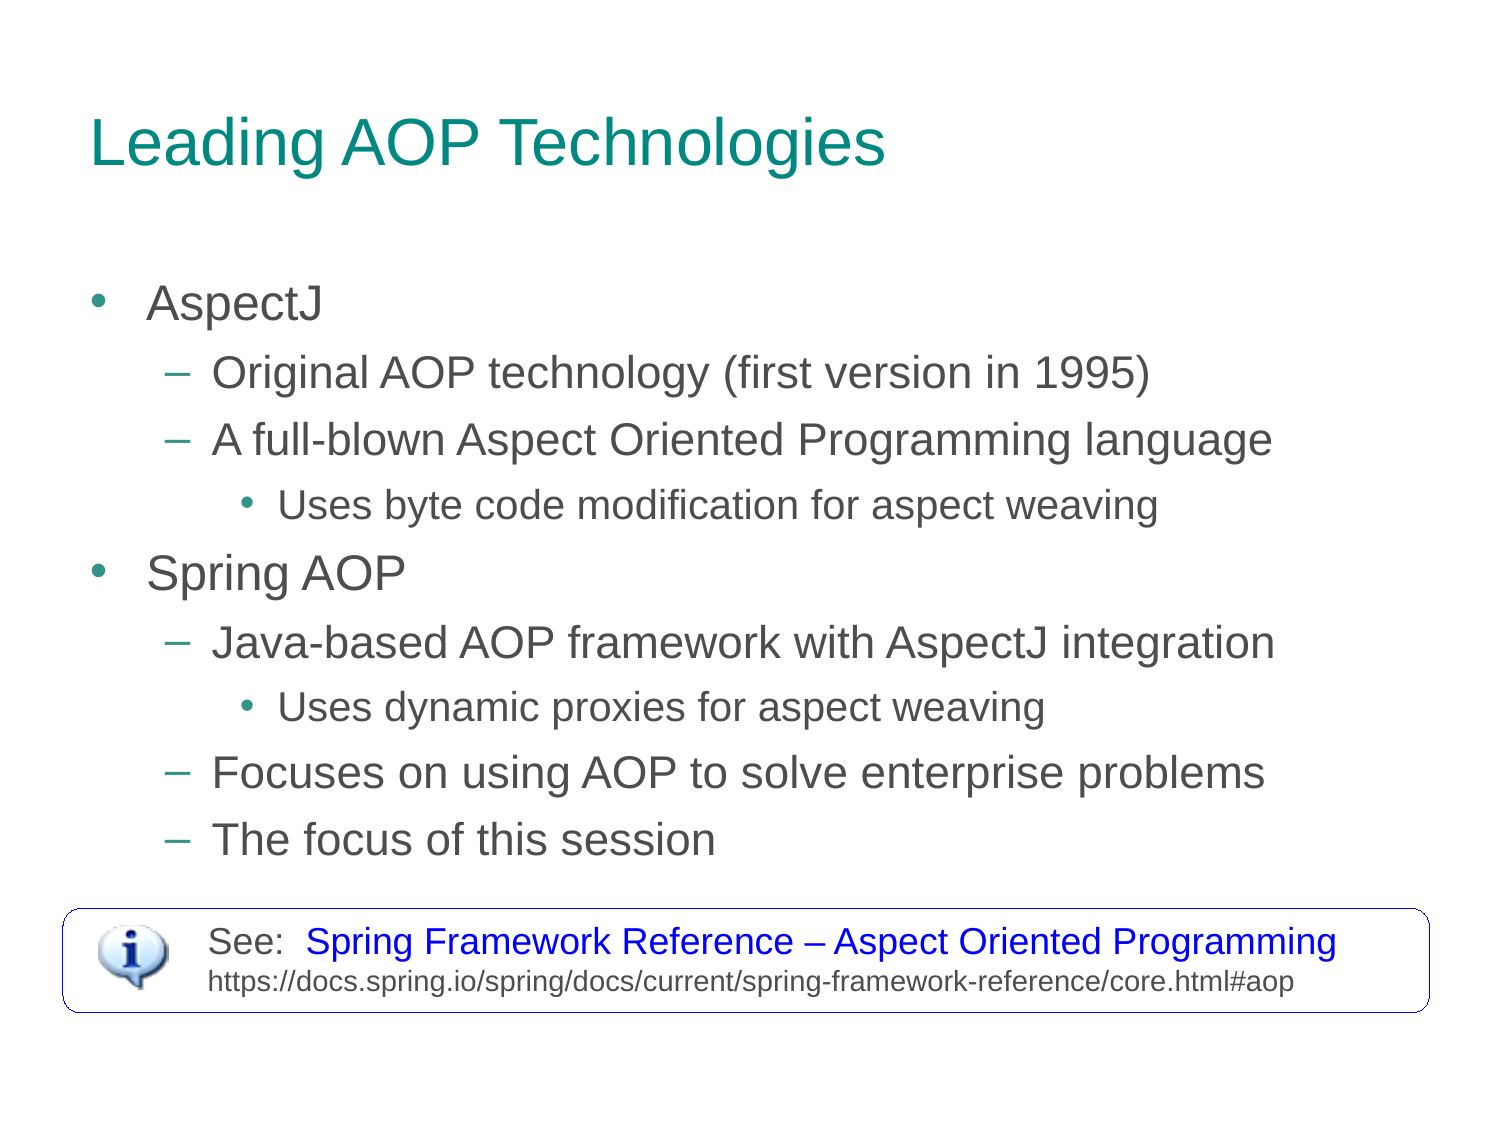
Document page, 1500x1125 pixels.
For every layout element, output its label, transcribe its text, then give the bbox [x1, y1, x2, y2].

title Leading AOP Technologies [75, 37, 1425, 241]
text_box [62, 908, 1430, 1013]
list AspectJ Original AOP technology (first version in 1995) A full-blown Aspect Oriented Programming language Uses byte code modification for aspect weaving Spring AOP Java-based AOP framework with AspectJ integration Uses dynamic proxies for aspect weaving Focuses on using AOP to solve enterprise problems The focus of this session [75, 262, 1425, 906]
